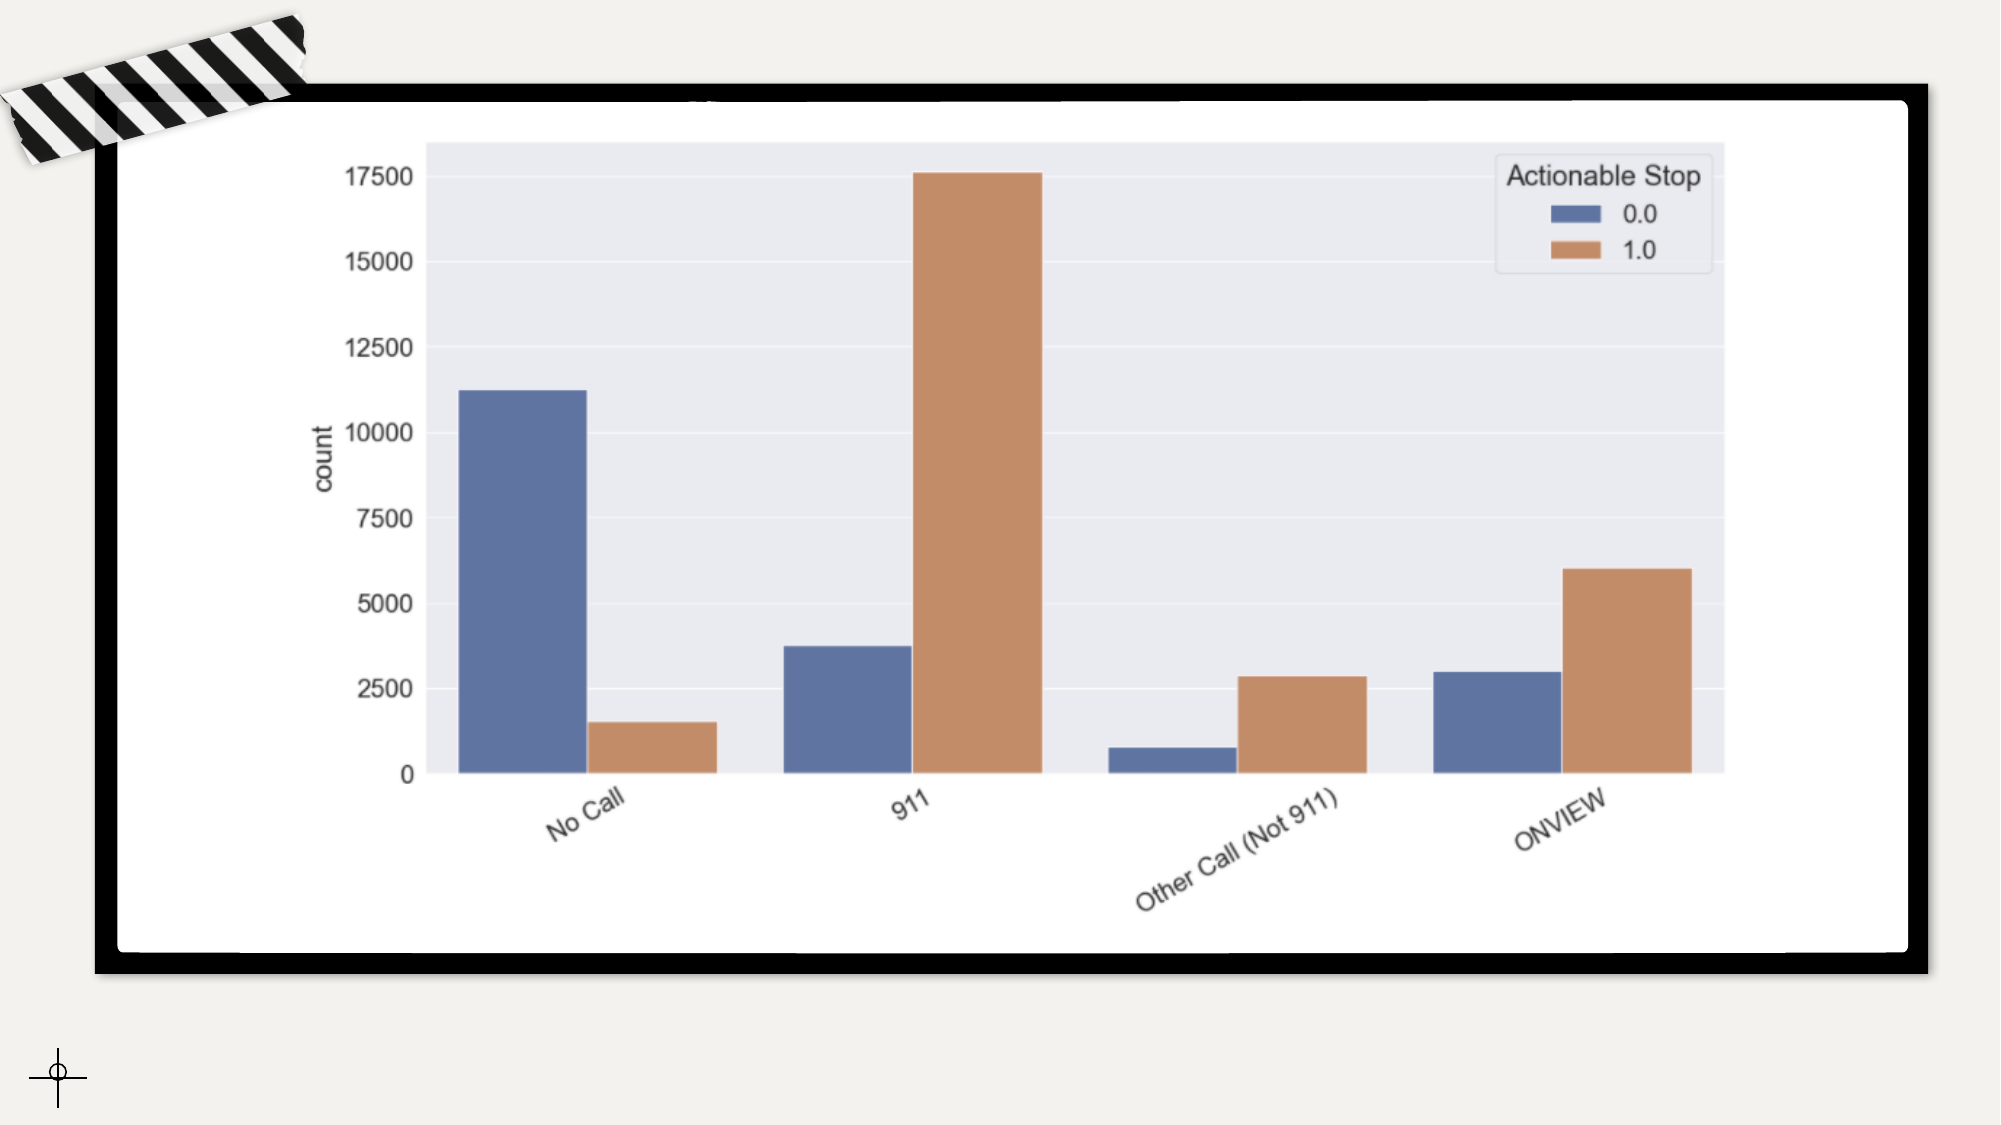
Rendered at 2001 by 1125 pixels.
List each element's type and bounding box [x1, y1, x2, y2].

text_box [0, 0, 2000, 1125]
text_box [117, 100, 1909, 954]
text_box [94, 83, 1929, 975]
text_box [28, 1047, 88, 1109]
picture [284, 129, 1746, 922]
text_box [0, 12, 309, 167]
